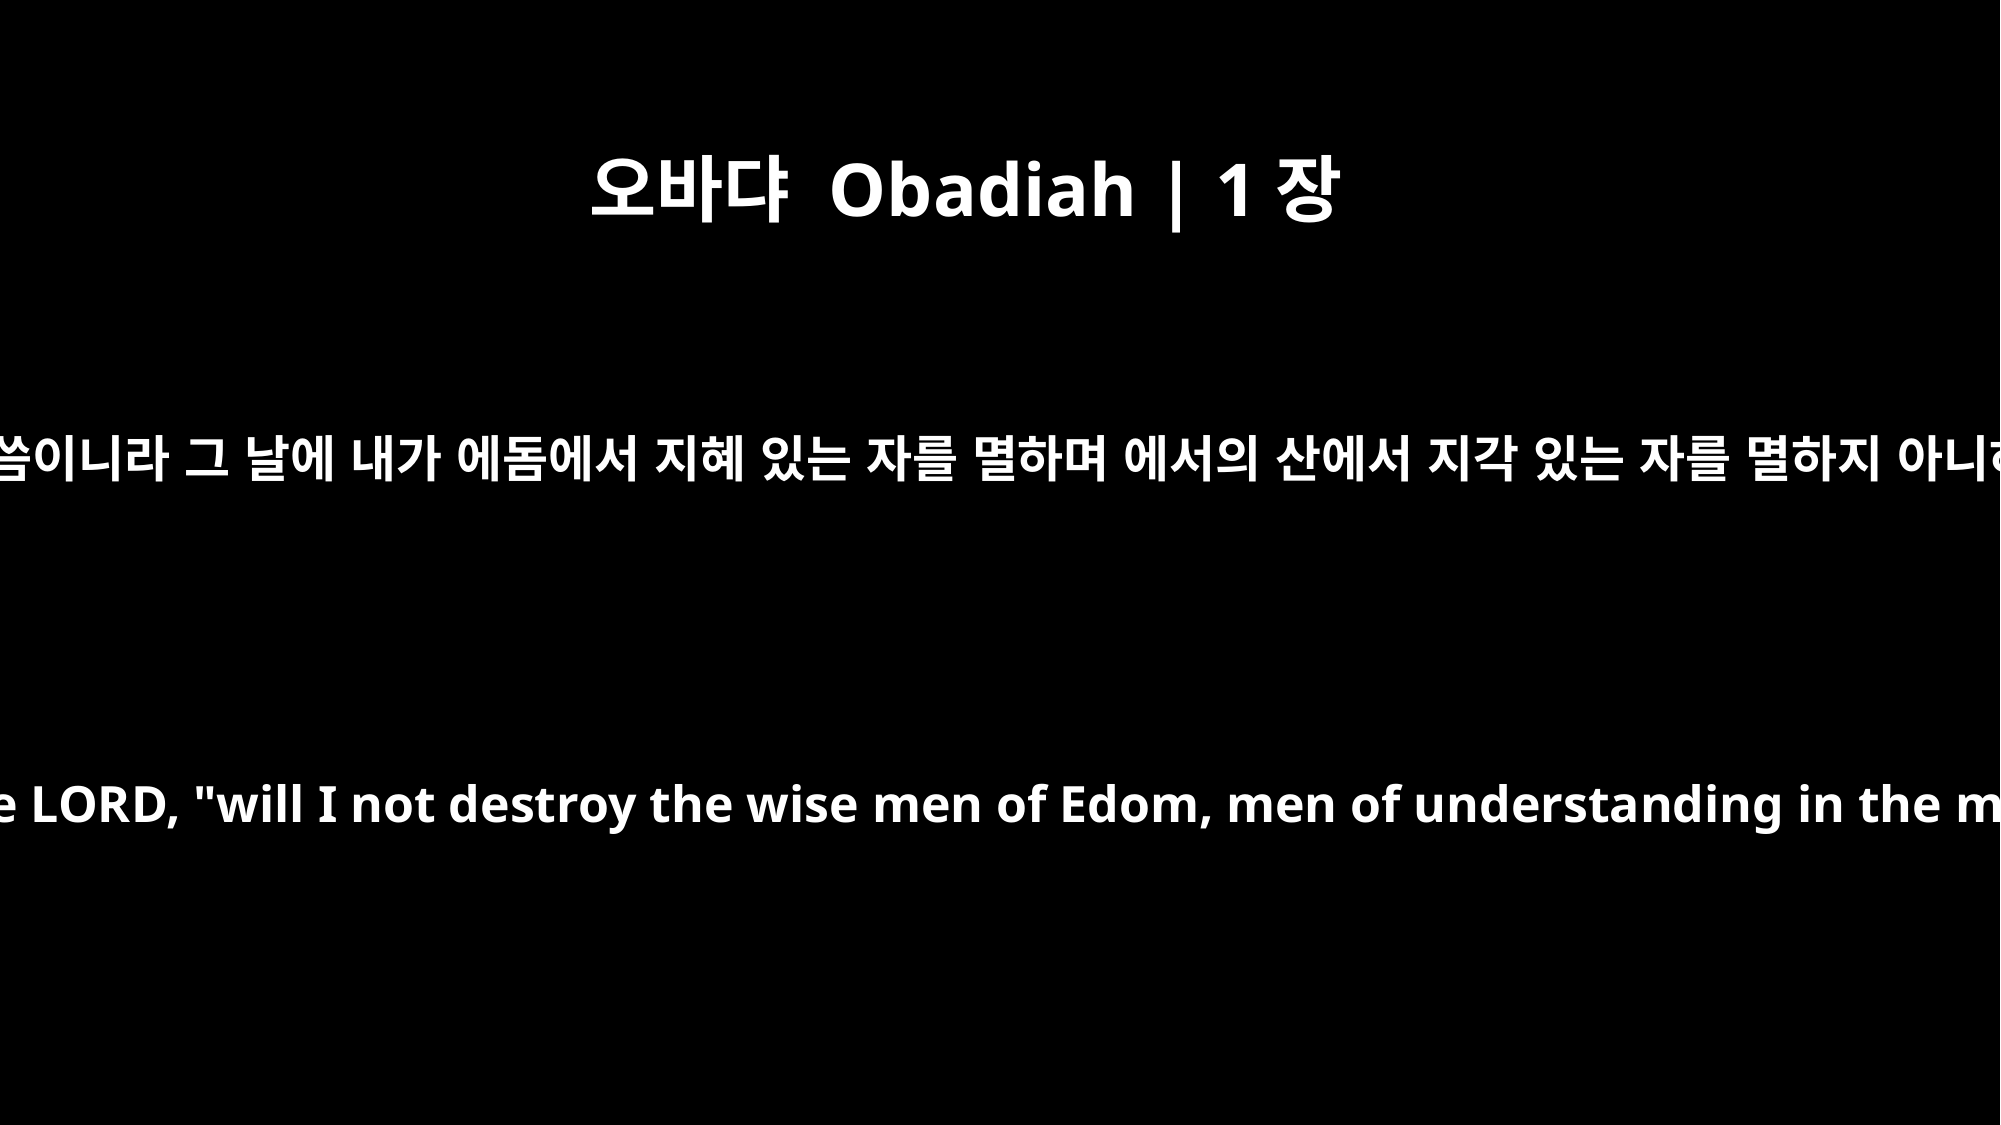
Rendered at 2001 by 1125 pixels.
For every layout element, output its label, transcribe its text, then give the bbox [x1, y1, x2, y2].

text_box 8 여호와의 말씀이니라 그 날에 내가 에돔에서 지혜 있는 자를 멸하며 에서의 산에서 지각 있는 자를 멸하지 아니하겠느냐 [0, 359, 2000, 495]
text_box "In that day," declares the LORD, "will I not destroy the wise men of Edom, men of understanding in the mountains of Esau? [0, 764, 2000, 840]
text_box 오바댜 Obadiah | 1장 [574, 136, 1358, 239]
